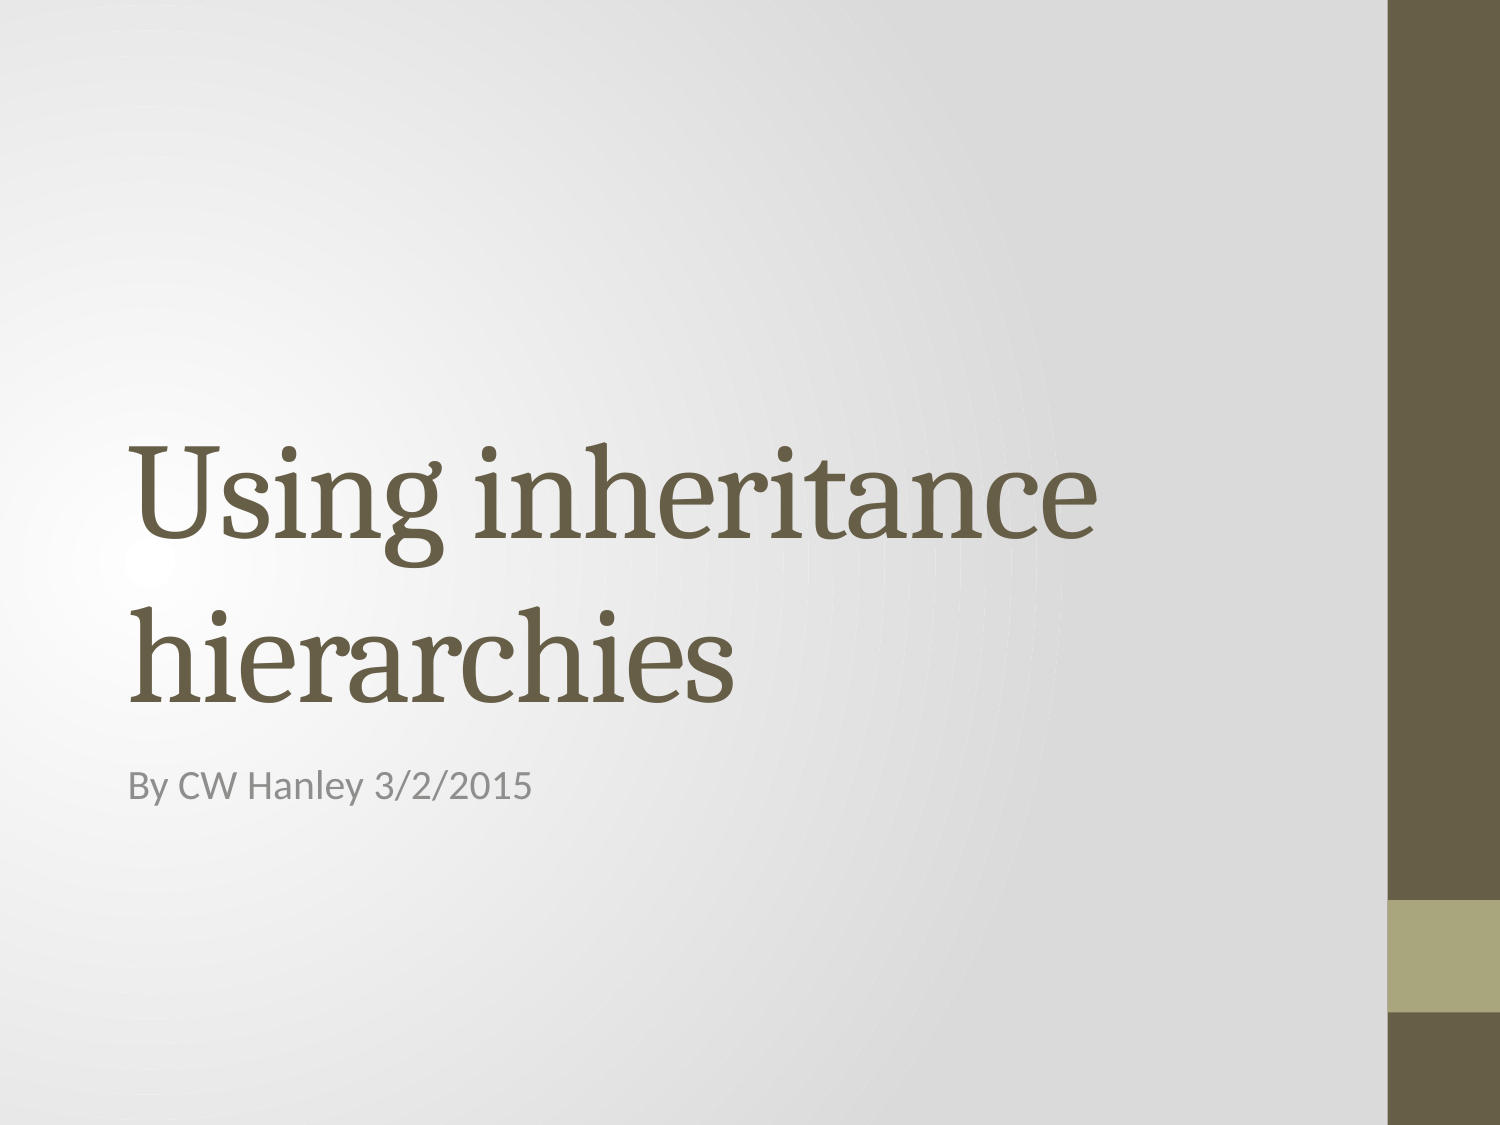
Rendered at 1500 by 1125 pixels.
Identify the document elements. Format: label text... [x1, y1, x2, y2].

subtitle By CW Hanley 3/2/2015 [112, 750, 1173, 925]
title Using inheritance hierarchies [112, 312, 1350, 738]
